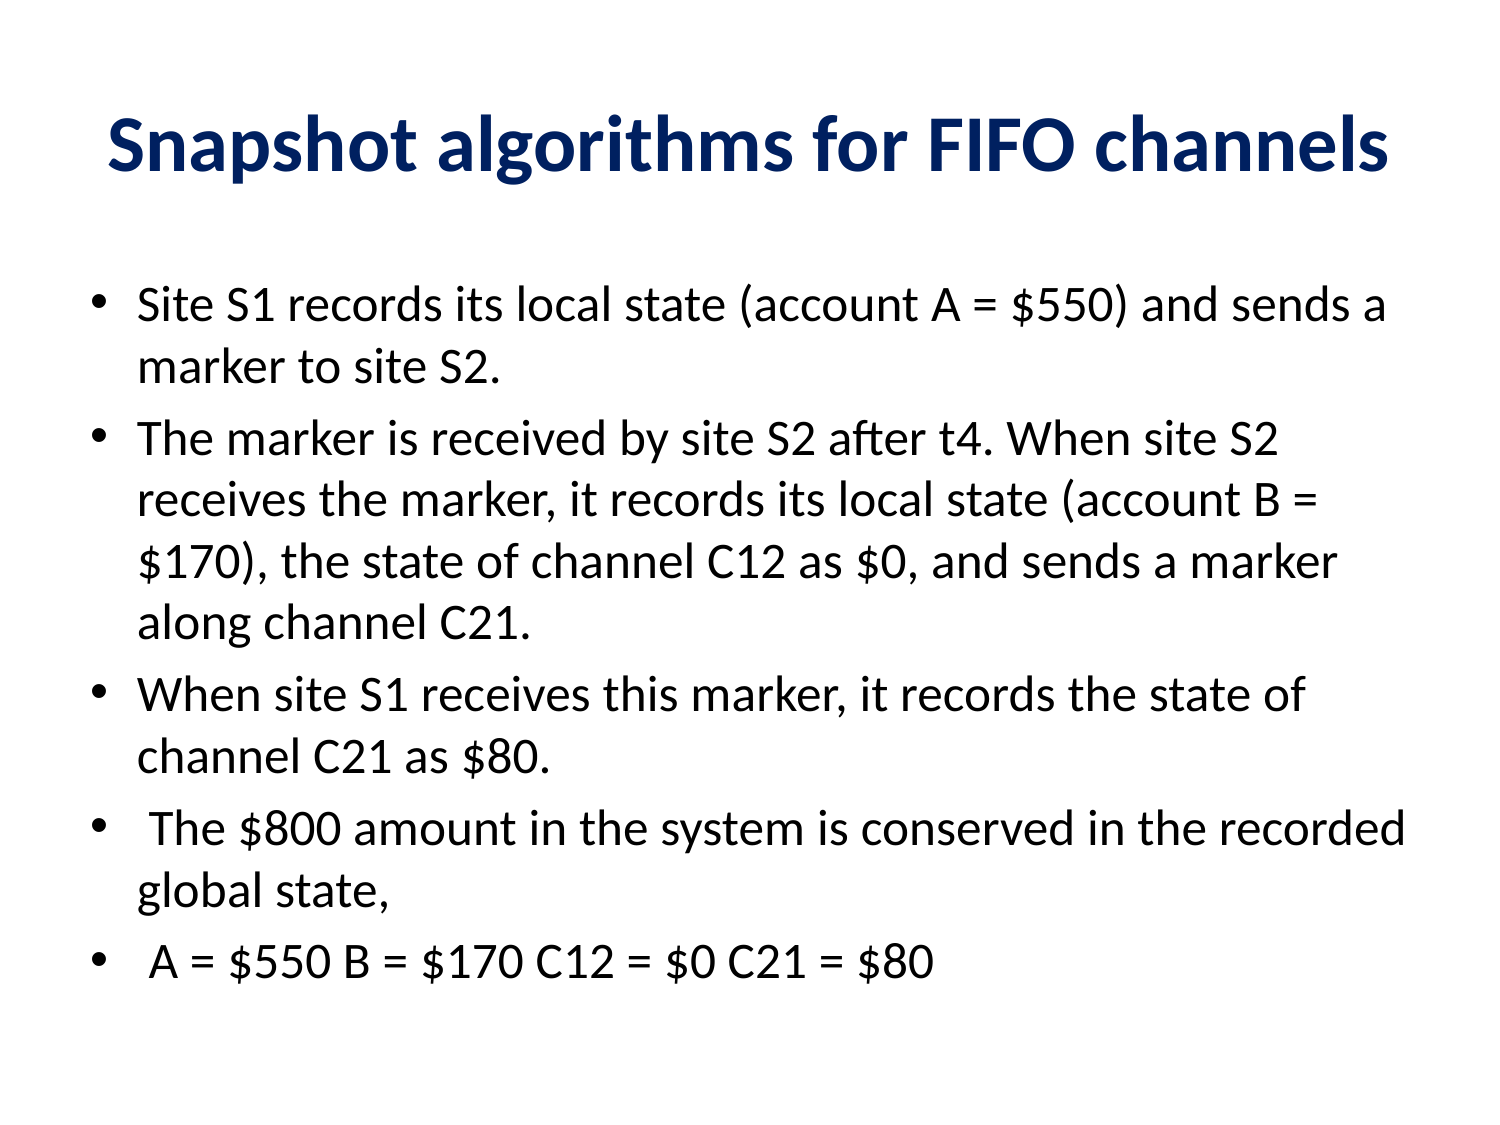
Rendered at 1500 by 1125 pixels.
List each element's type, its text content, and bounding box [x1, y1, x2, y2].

title Snapshot algorithms for FIFO channels [75, 45, 1425, 233]
list Site S1 records its local state (account A = $550) and sends a marker to site S2. The marker is received by site S2 after t4. When site S2 receives the marker, it records its local state (account B = $170), the state of channel C12 as $0, and sends a marker along channel C21. When site S1 receives this marker, it records the state of channel C21 as $80. The $800 amount in the system is conserved in the recorded global state, A = $550 B = $170 C12 = $0 C21 = $80 [75, 262, 1425, 1005]
